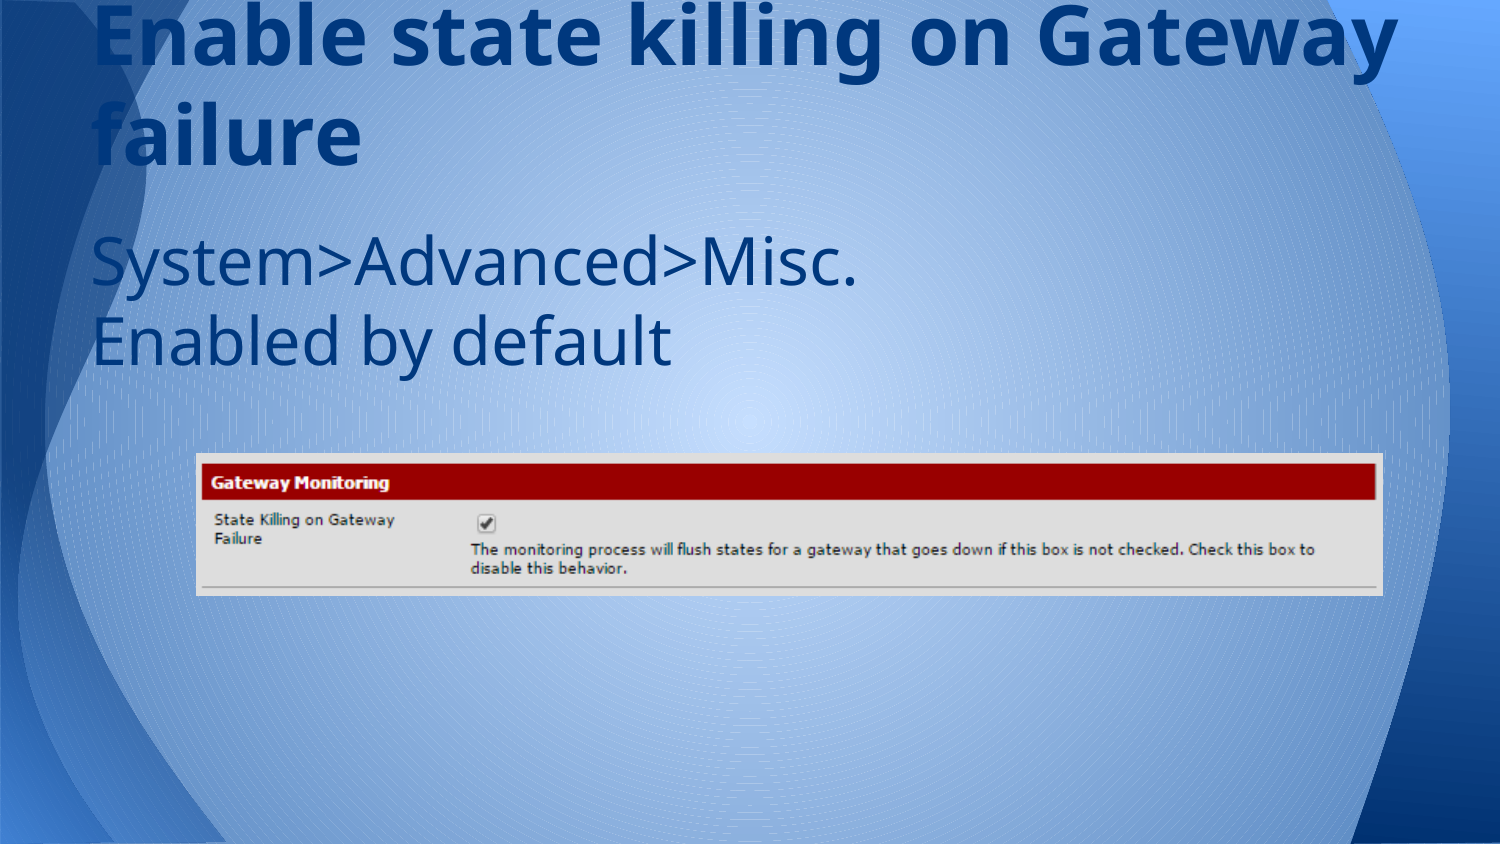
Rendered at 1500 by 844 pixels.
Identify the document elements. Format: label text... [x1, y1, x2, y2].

list System>Advanced>Misc. Enabled by default [75, 204, 1425, 800]
title Enable state killing on Gateway failure [75, 33, 1425, 197]
picture [196, 453, 1383, 596]
